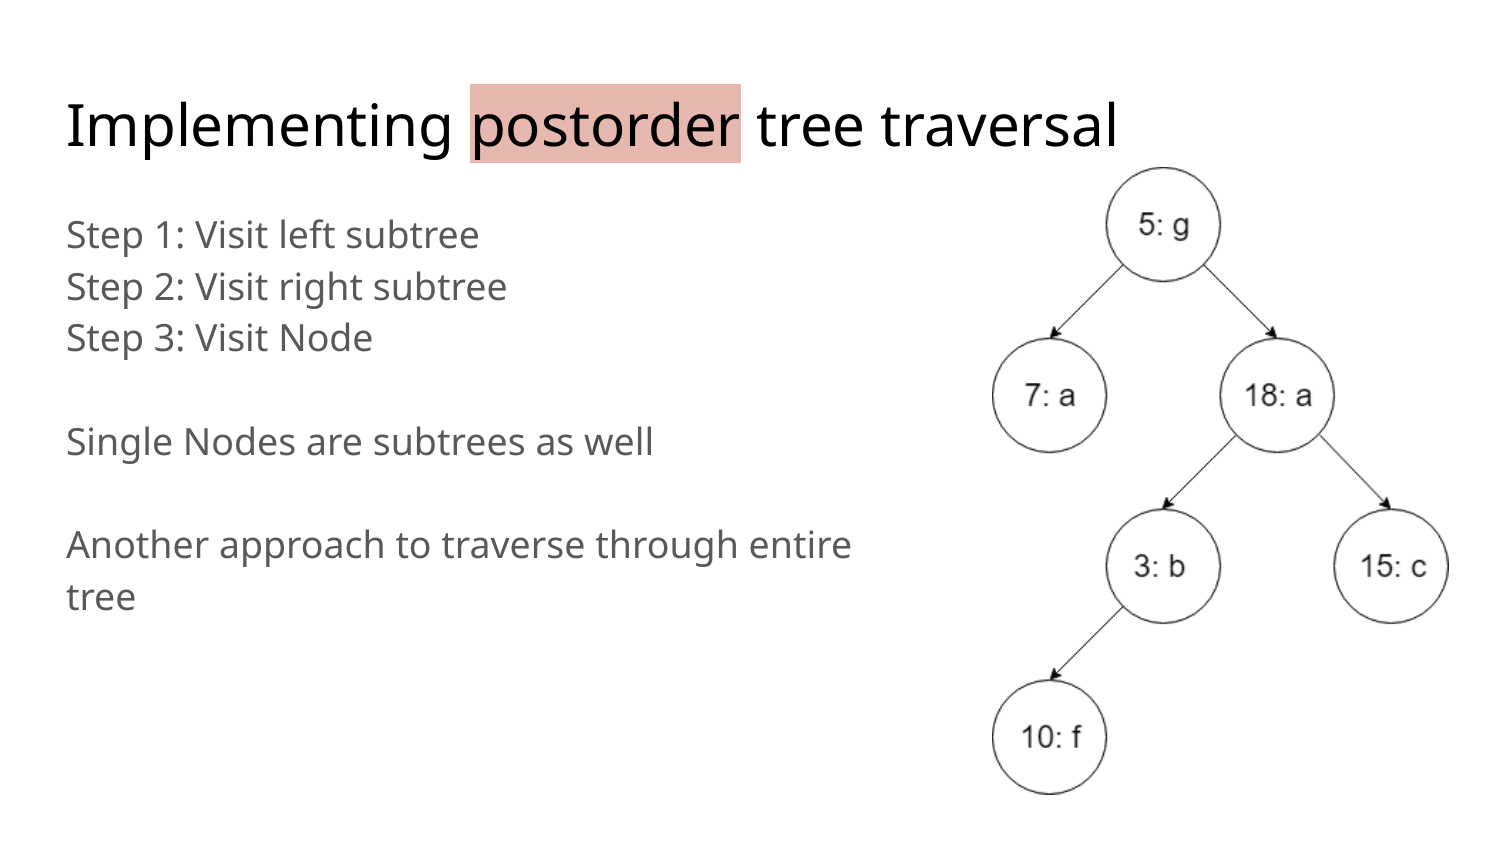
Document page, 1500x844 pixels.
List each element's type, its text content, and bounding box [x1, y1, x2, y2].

title Implementing postorder tree traversal [51, 72, 1449, 167]
picture [992, 167, 1450, 795]
list Step 1: Visit left subtree Step 2: Visit right subtree Step 3: Visit Node Single Nodes are subtrees as well Another approach to traverse through entire tree [51, 189, 936, 750]
